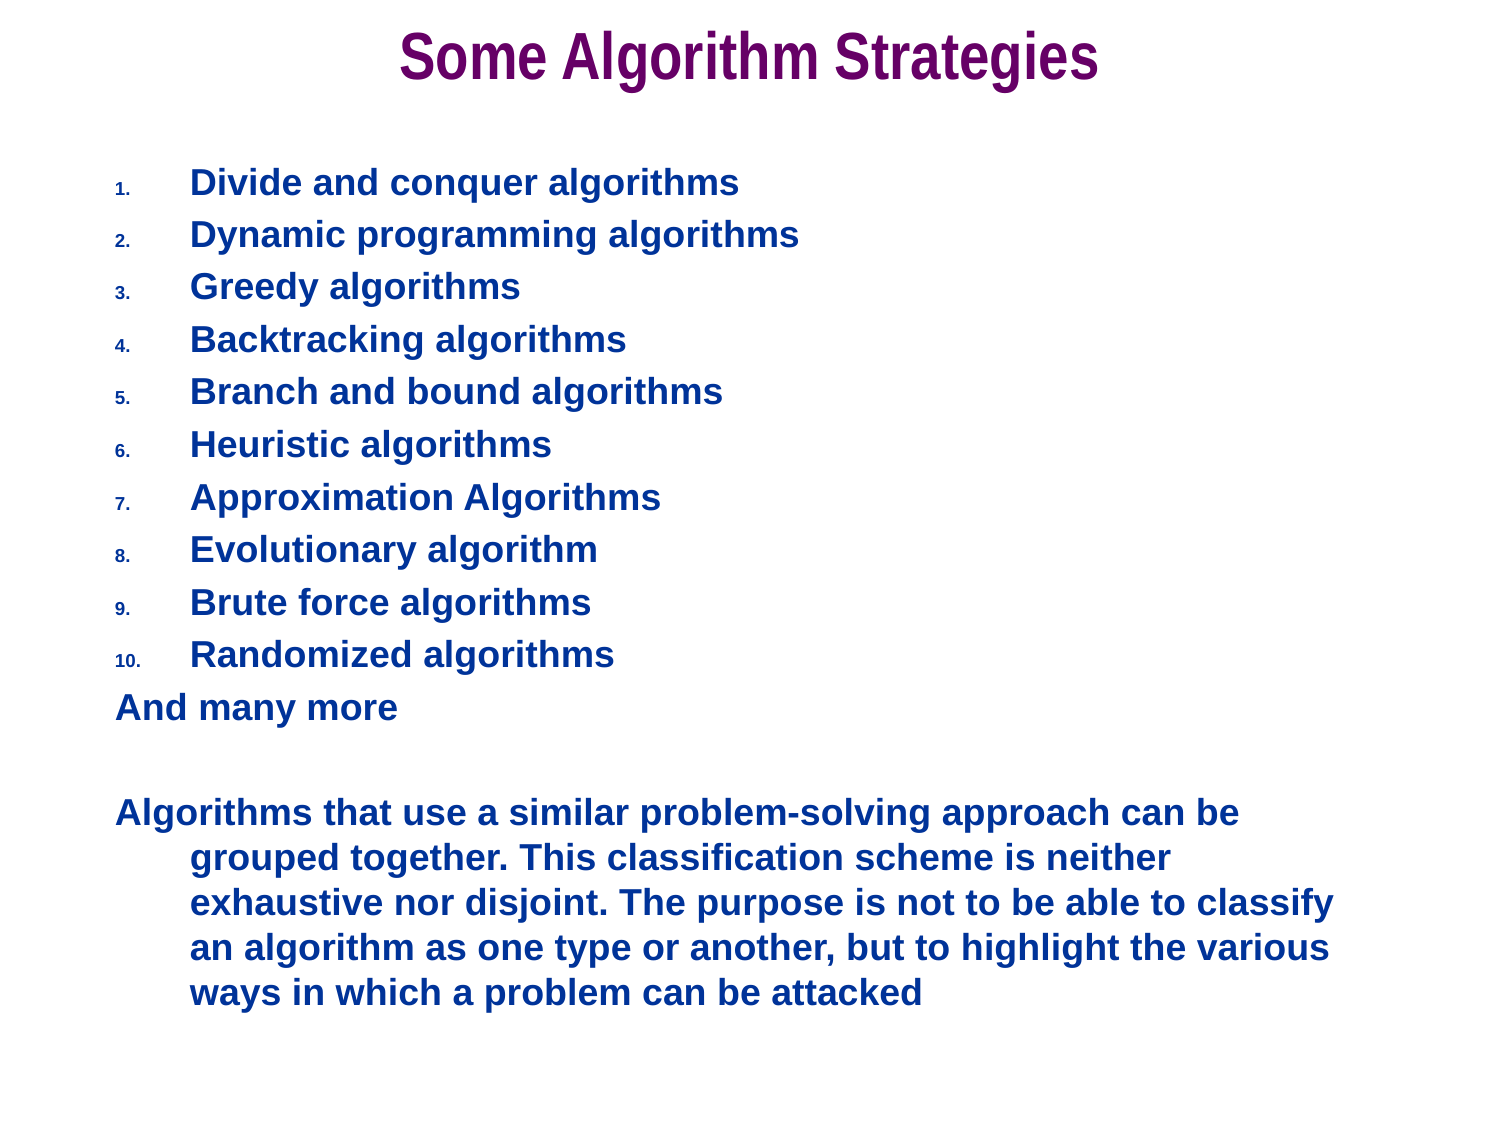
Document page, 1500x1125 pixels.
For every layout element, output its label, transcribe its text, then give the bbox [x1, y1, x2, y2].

title Some Algorithm Strategies [0, 0, 1500, 126]
list Divide and conquer algorithms Dynamic programming algorithms Greedy algorithms Backtracking algorithms Branch and bound algorithms Heuristic algorithms Approximation Algorithms Evolutionary algorithm Brute force algorithms Randomized algorithms And many more Algorithms that use a similar problem-solving approach can be grouped together. This classification scheme is neither exhaustive nor disjoint. The purpose is not to be able to classify an algorithm as one type or another, but to highlight the various ways in which a problem can be attacked [99, 149, 1388, 1038]
